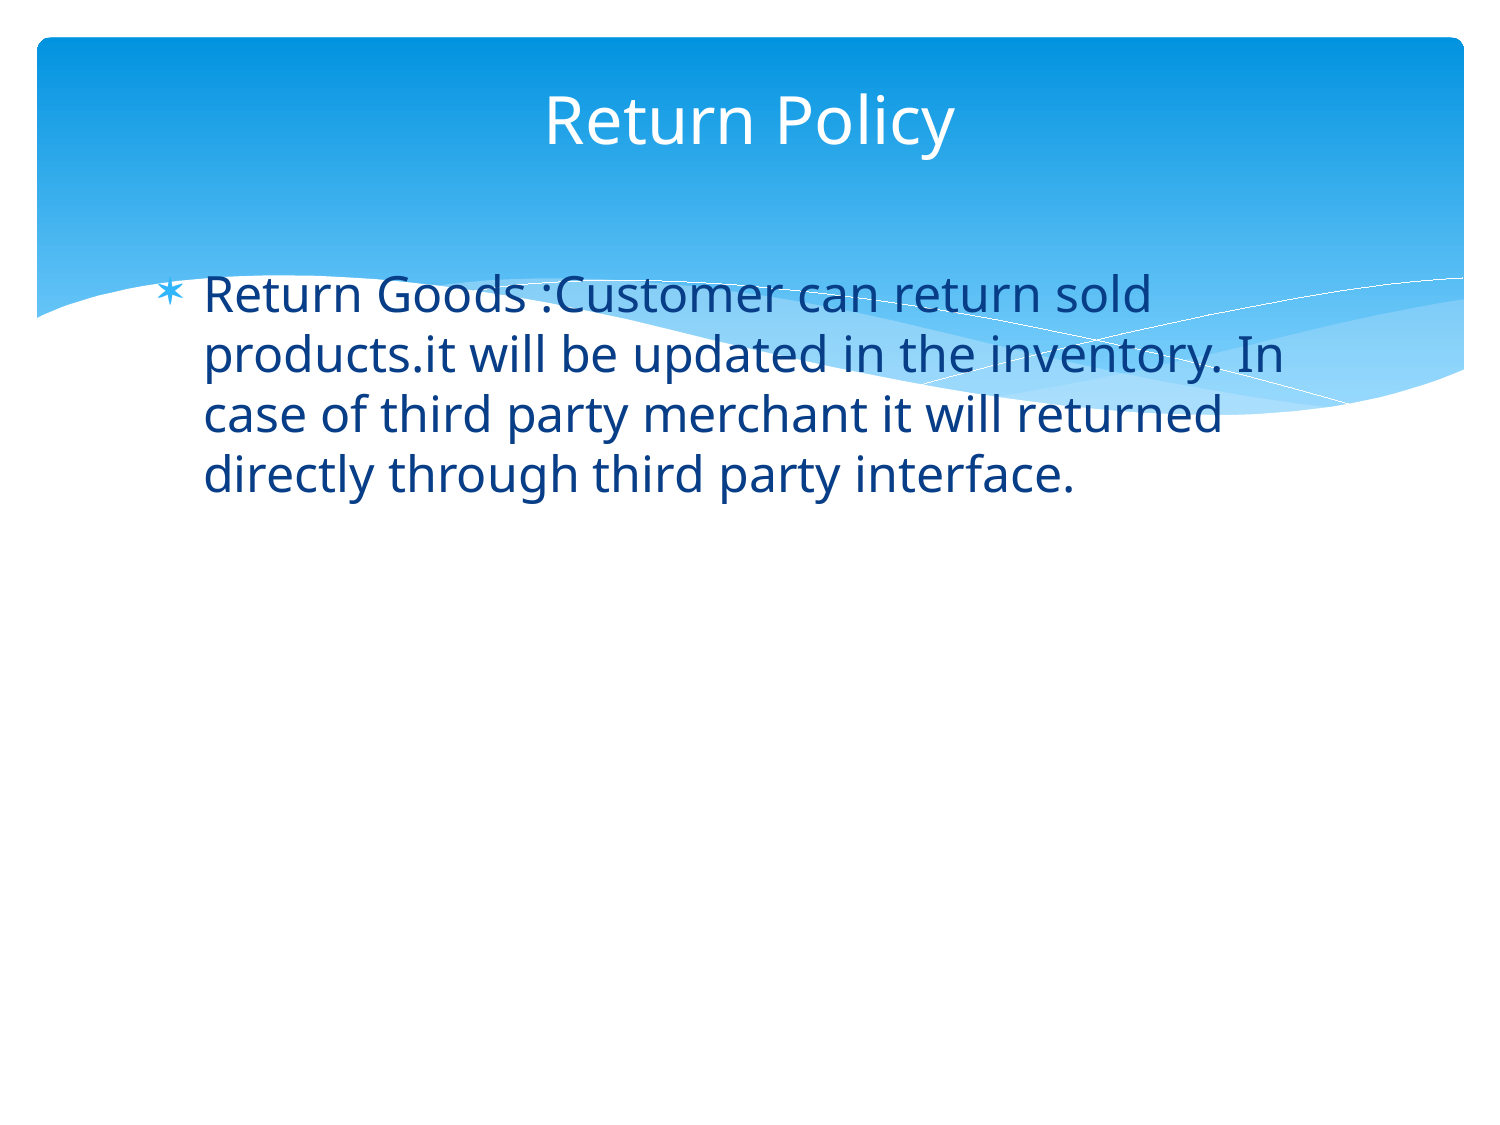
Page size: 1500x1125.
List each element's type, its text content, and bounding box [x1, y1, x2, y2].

list Return Goods :Customer can return sold products.it will be updated in the inventory. In case of third party merchant it will returned directly through third party interface. [143, 261, 1359, 1005]
title Return Policy [75, 55, 1425, 261]
